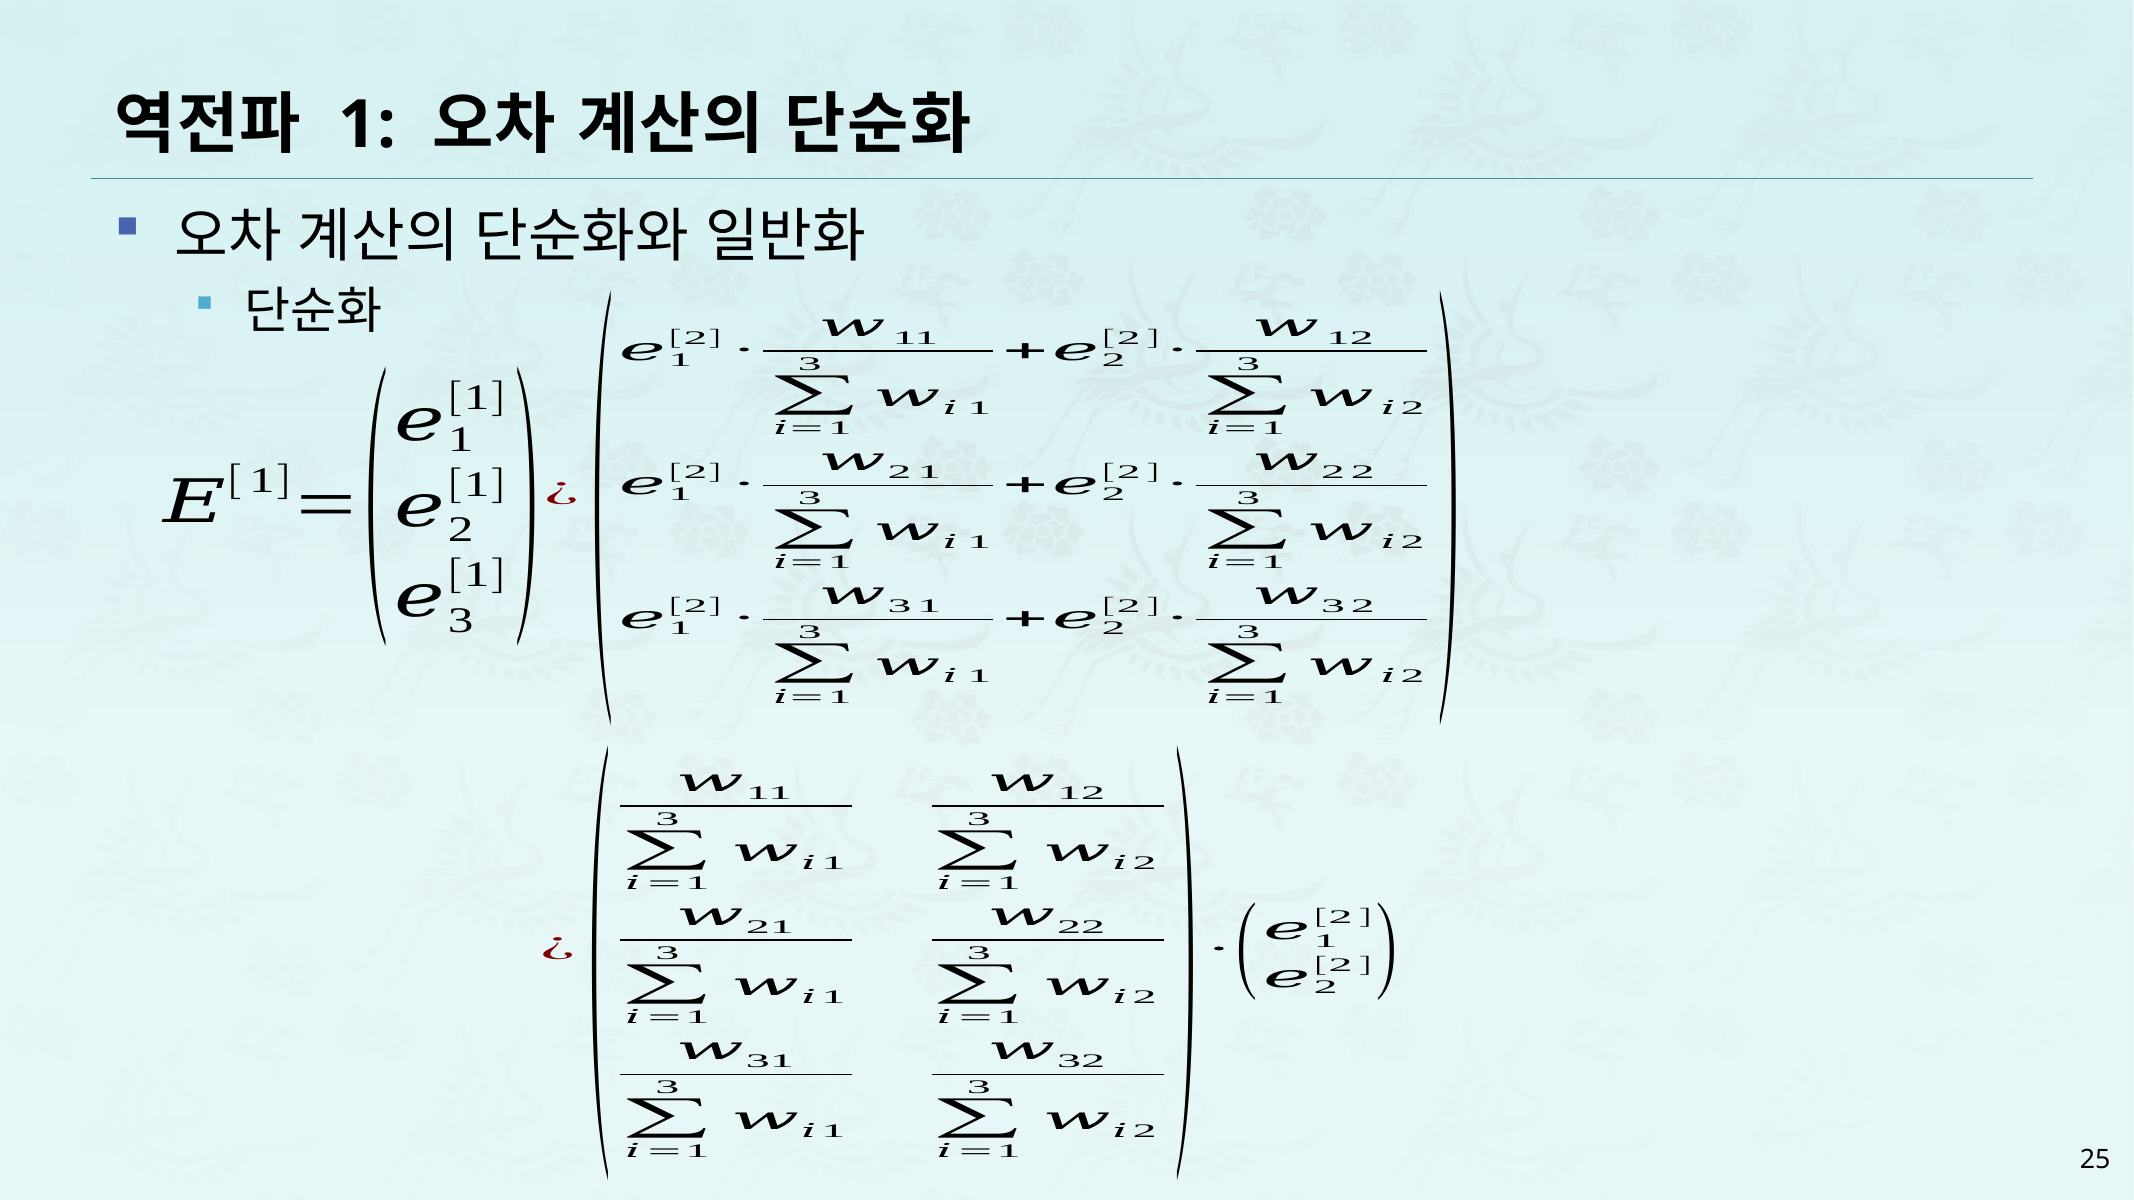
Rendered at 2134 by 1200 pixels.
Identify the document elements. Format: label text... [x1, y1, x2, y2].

slide_number 25 [1937, 1128, 2125, 1193]
title 역전파 1: 오차 계산의 단순화 [99, 62, 2034, 179]
list 오차 계산의 단순화와 일반화 단순화 [99, 191, 1286, 1129]
